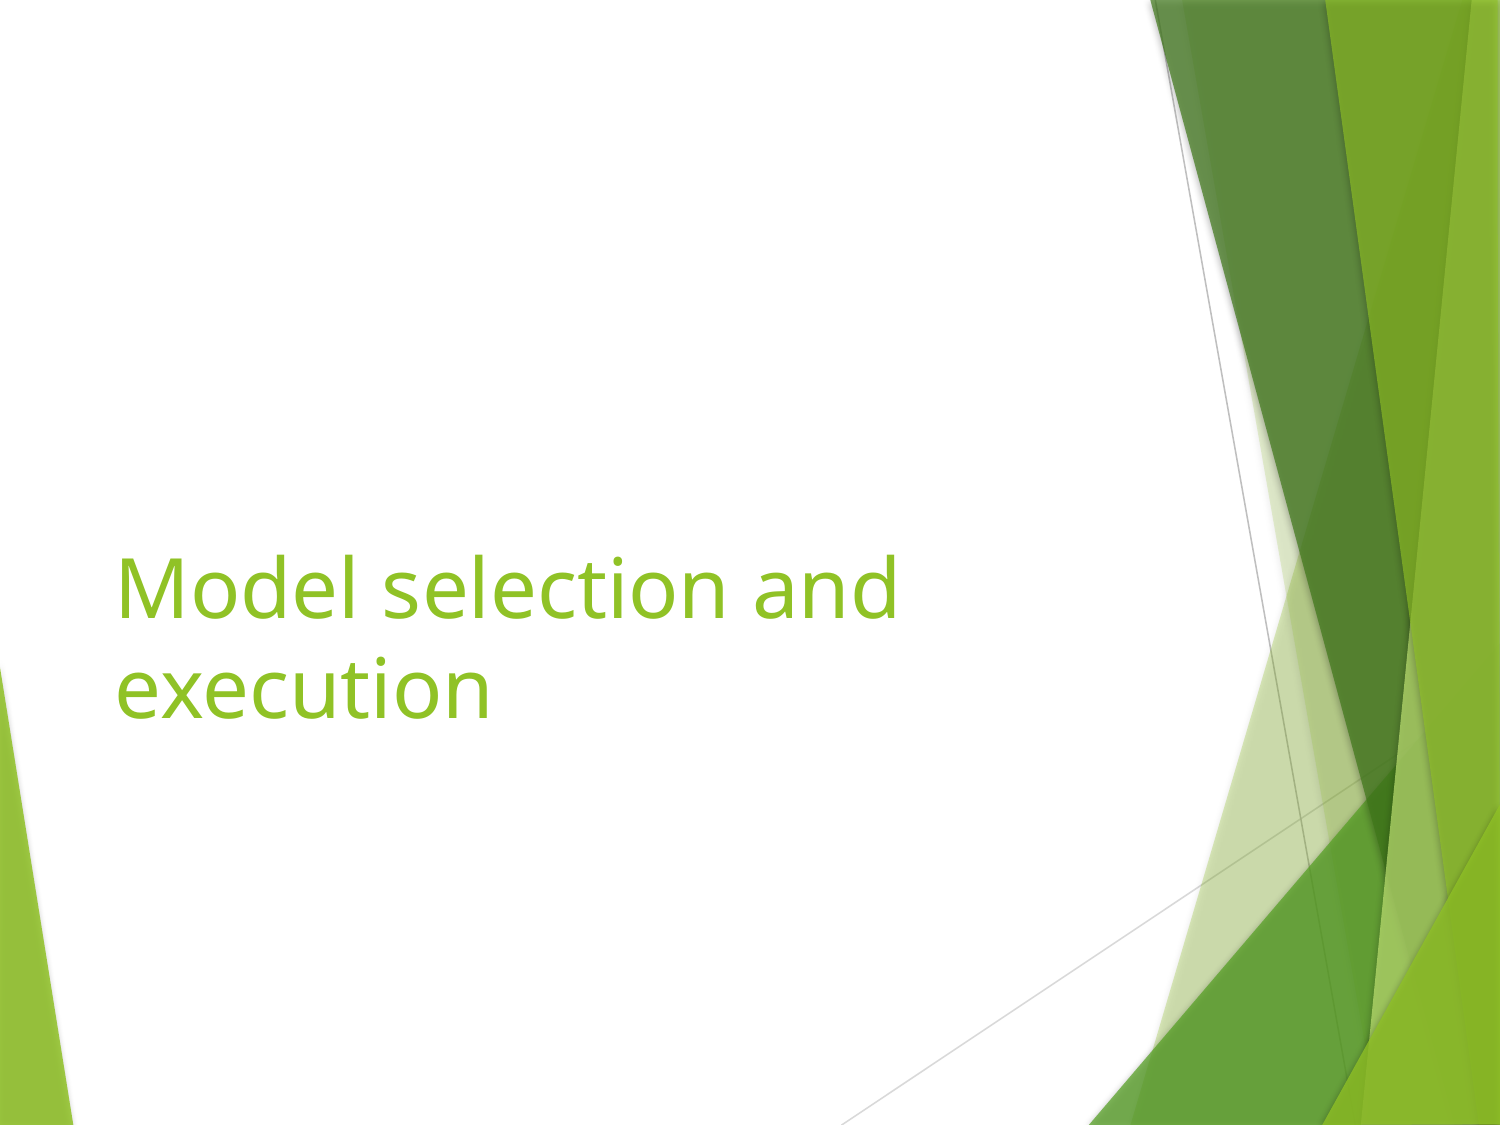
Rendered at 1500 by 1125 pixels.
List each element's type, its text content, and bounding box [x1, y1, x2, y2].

title Model selection and execution [99, 443, 1142, 743]
